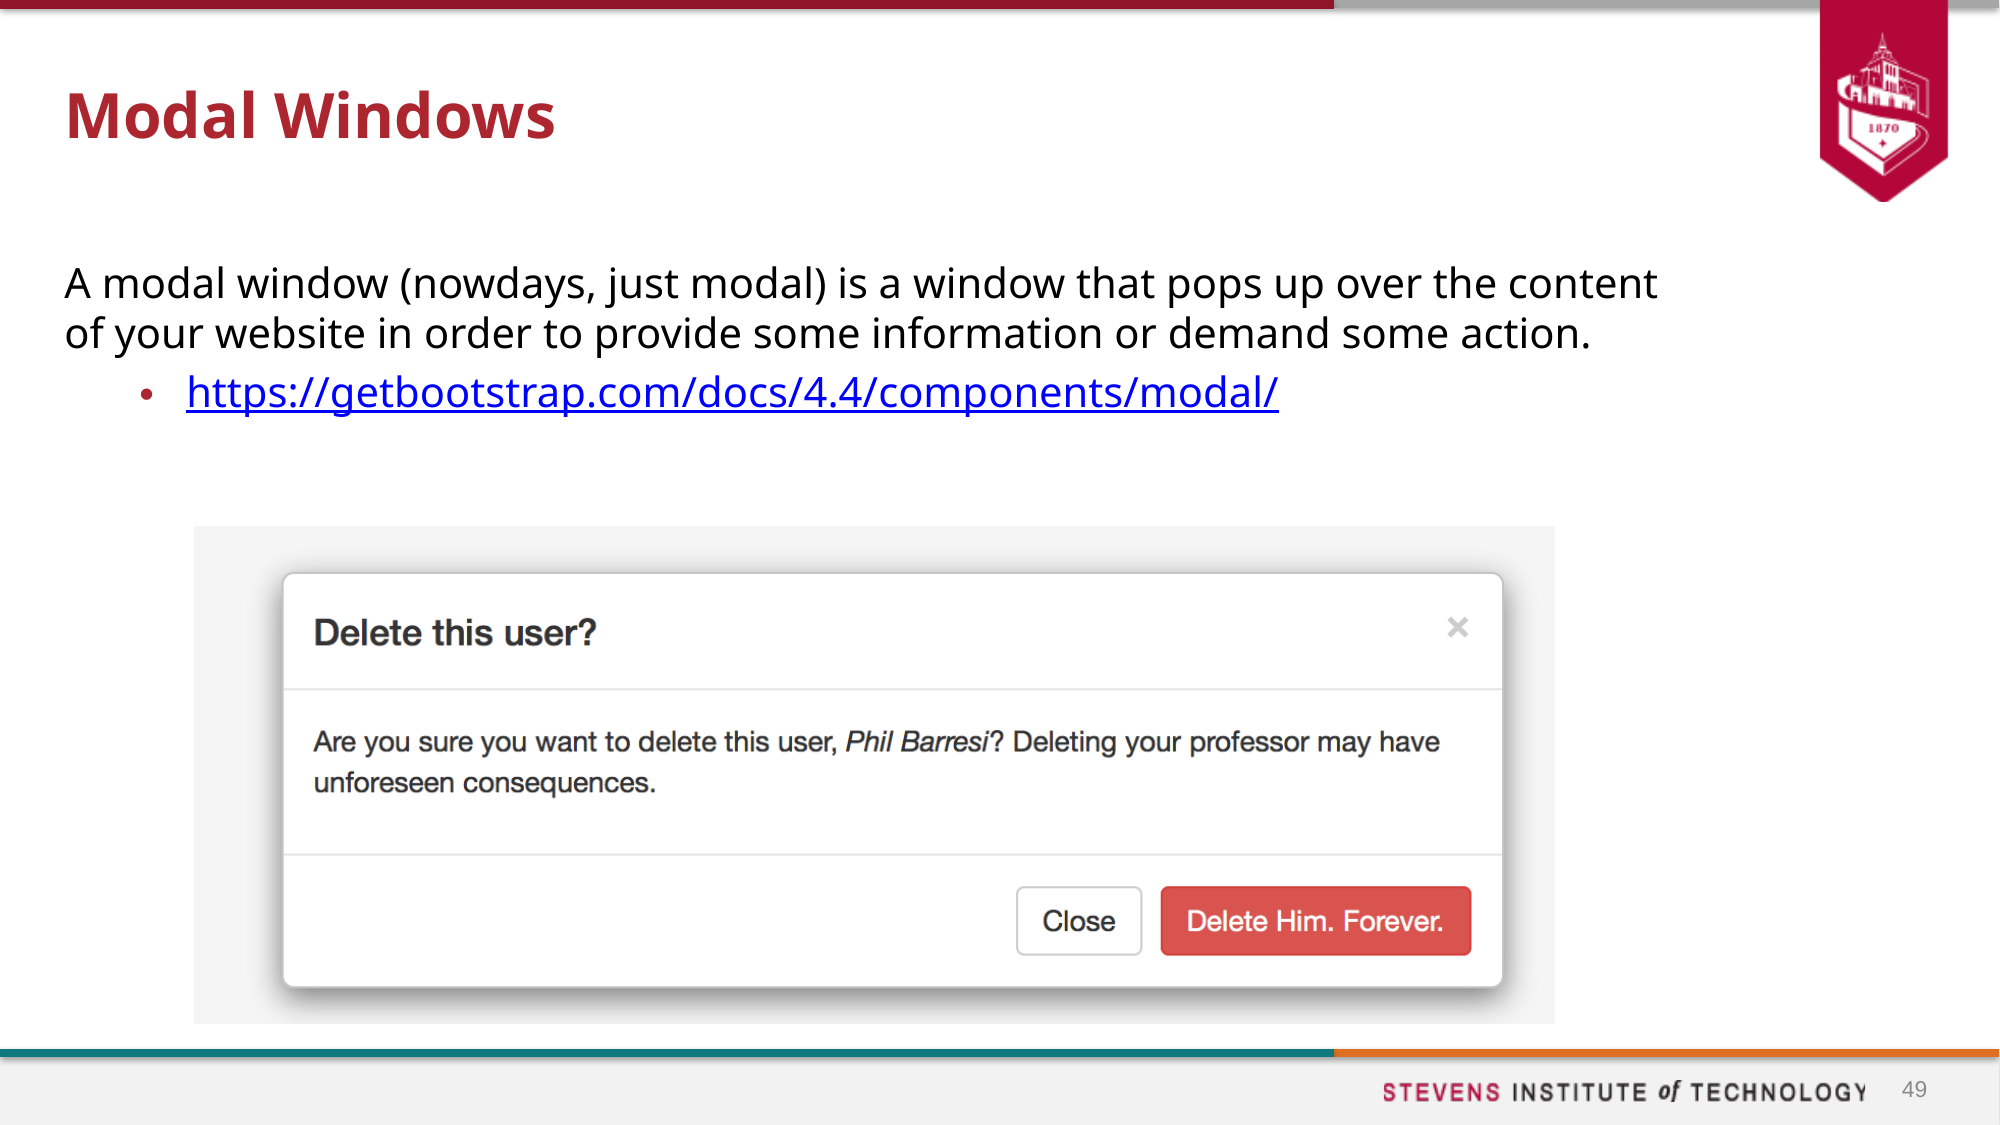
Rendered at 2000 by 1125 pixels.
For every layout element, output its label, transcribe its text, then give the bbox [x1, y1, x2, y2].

text_box A modal window (nowdays, just modal) is a window that pops up over the content of your website in order to provide some information or demand some action. https://getbootstrap.com/docs/4.4/components/modal/ [49, 249, 1700, 910]
title Modal Windows [49, 68, 1661, 157]
picture [194, 526, 1555, 1024]
slide_number 49 [1862, 1057, 1967, 1118]
